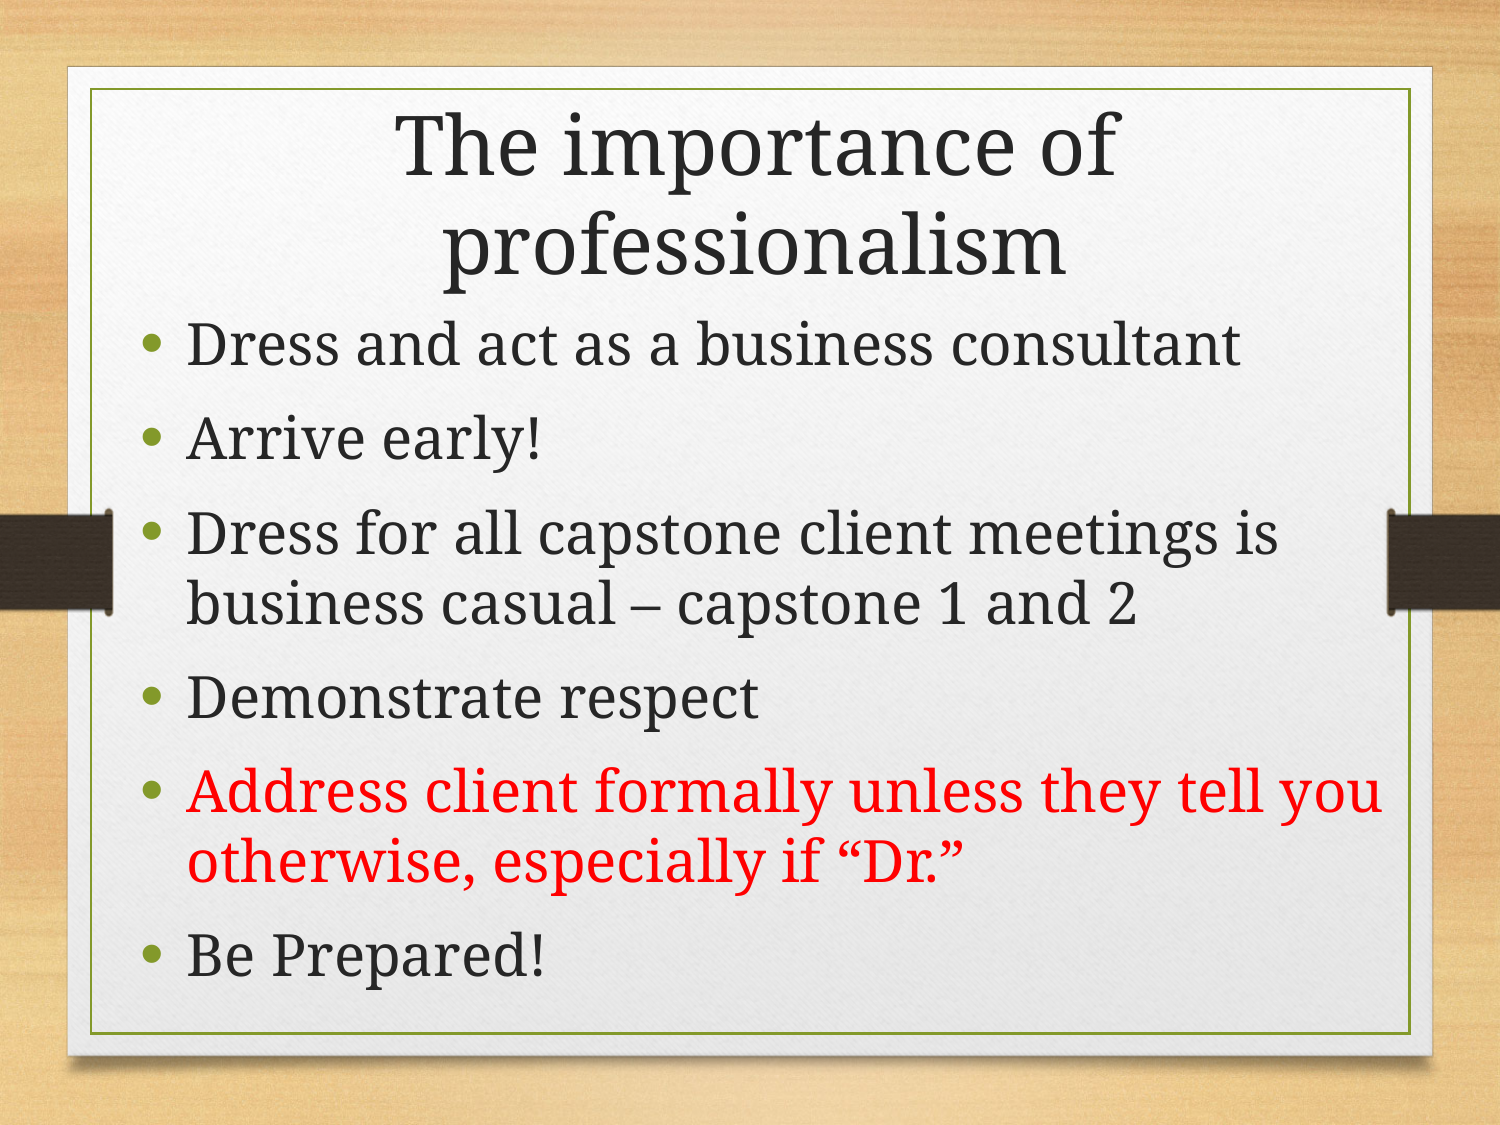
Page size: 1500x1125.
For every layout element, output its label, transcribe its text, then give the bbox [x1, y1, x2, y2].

list Dress and act as a business consultant Arrive early! Dress for all capstone client meetings is business casual – capstone 1 and 2 Demonstrate respect Address client formally unless they tell you otherwise, especially if “Dr.” Be Prepared! [125, 299, 1400, 1038]
picture [0, 0, 1500, 1125]
title The importance of professionalism [105, 84, 1406, 299]
